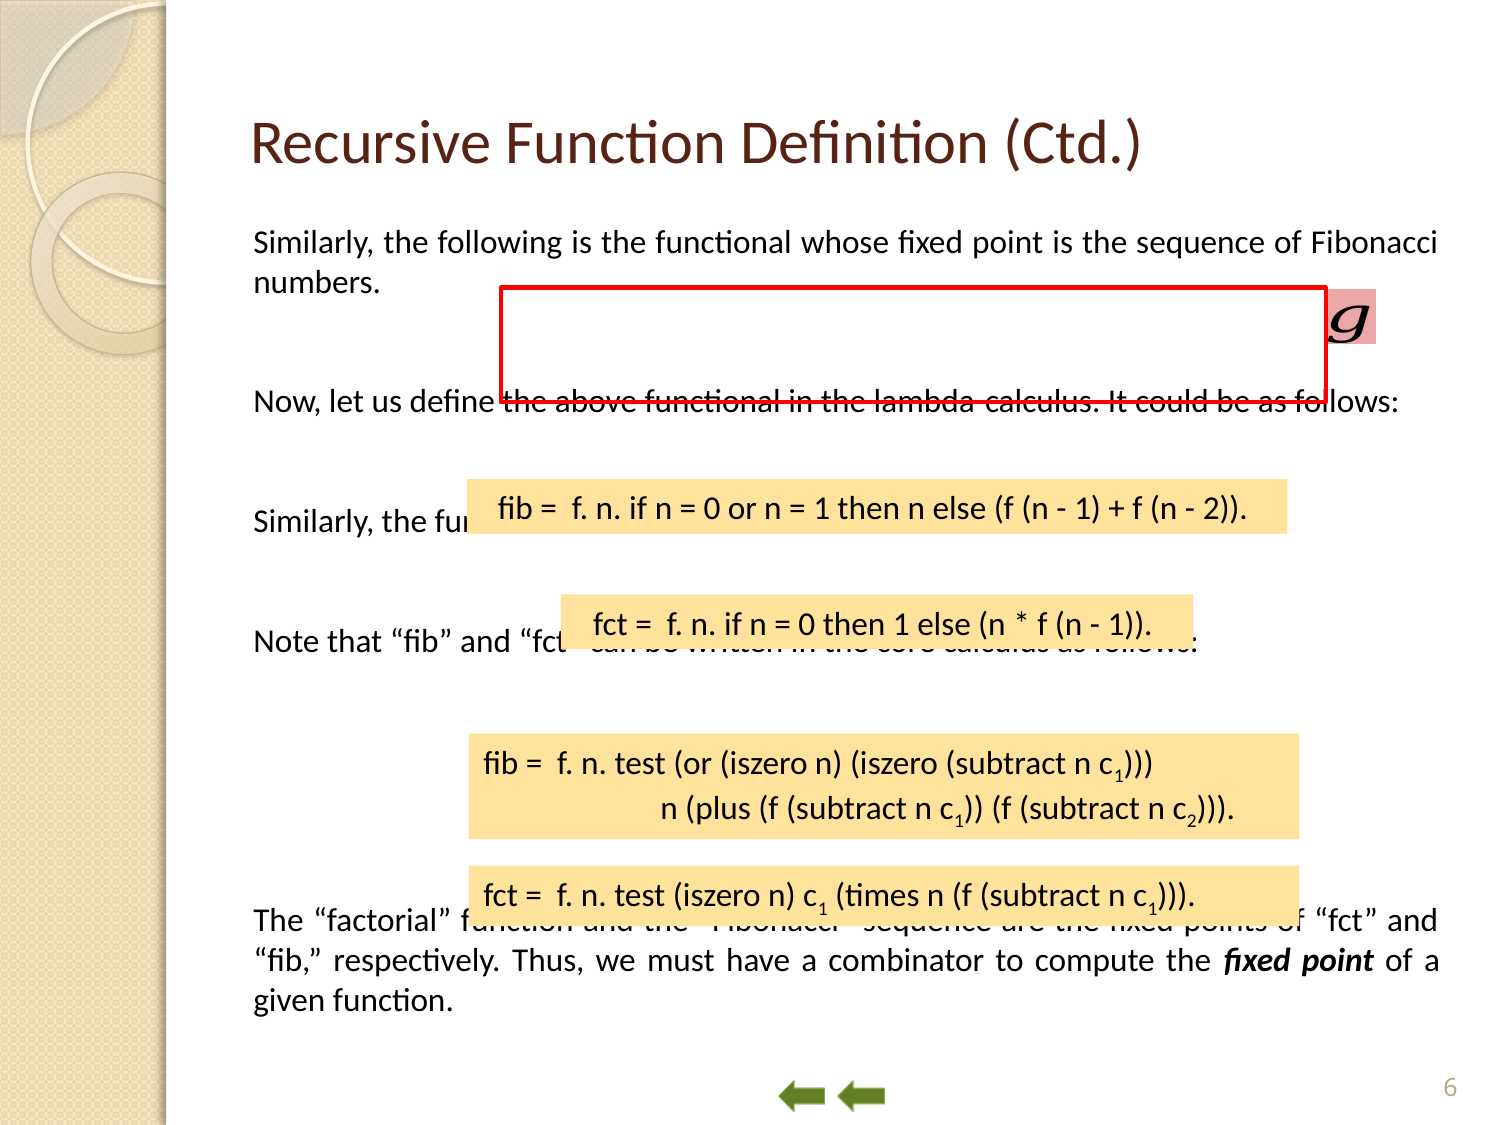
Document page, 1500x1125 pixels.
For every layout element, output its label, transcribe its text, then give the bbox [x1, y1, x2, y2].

title Recursive Function Definition (Ctd.) [235, 45, 1466, 233]
picture [778, 1079, 826, 1112]
text_box [499, 285, 1328, 404]
slide_number 6 [1413, 1034, 1488, 1113]
picture [836, 1079, 885, 1112]
